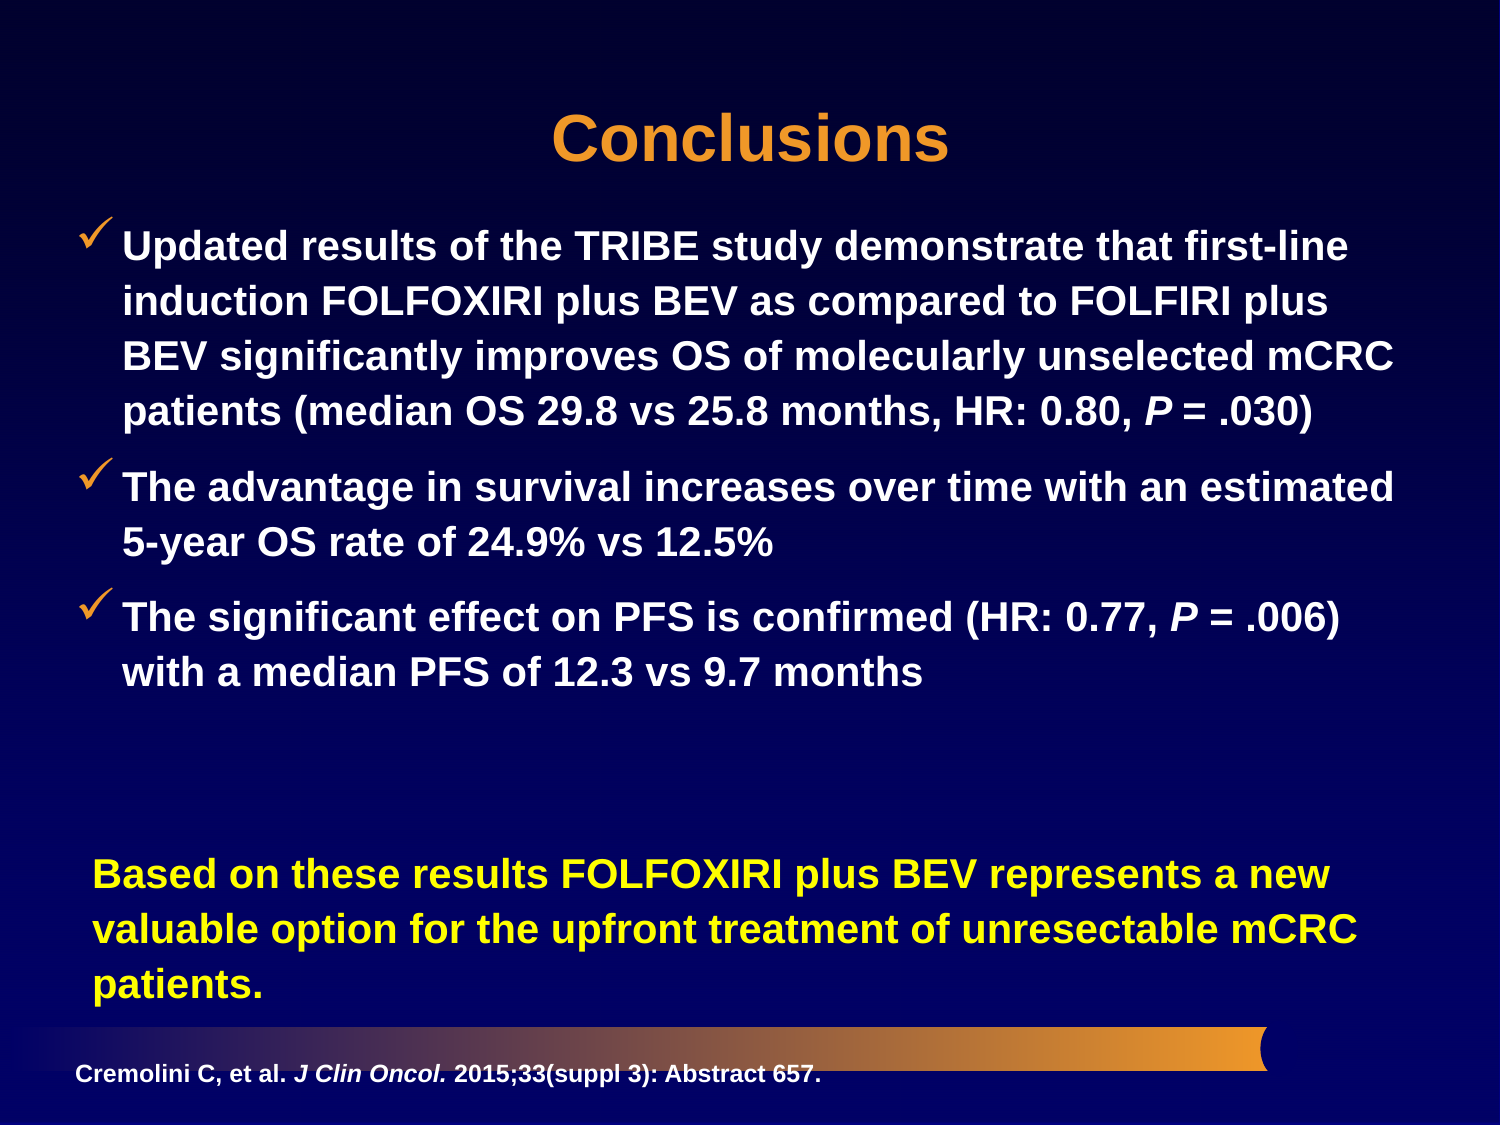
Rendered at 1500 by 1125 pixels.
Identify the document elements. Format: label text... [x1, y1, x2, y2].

text_box Conclusions [333, 87, 1169, 182]
text_box Based on these results FOLFOXIRI plus BEV represents a new valuable option for the upfront treatment of unresectable mCRC patients. [77, 834, 1481, 1014]
picture [0, 0, 1500, 1125]
text_box Updated results of the TRIBE study demonstrate that first-line induction FOLFOXIRI plus BEV as compared to FOLFIRI plus BEV significantly improves OS of molecularly unselected mCRC patients (median OS 29.8 vs 25.8 months, HR: 0.80, P = .030) The advantage in survival increases over time with an estimated 5-year OS rate of 24.9% vs 12.5% The significant effect on PFS is confirmed (HR: 0.77, P = .006) with a median PFS of 12.3 vs 9.7 months [57, 204, 1442, 705]
text_box Cremolini C, et al. J Clin Oncol. 2015;33(suppl 3): Abstract 657. [60, 1050, 1186, 1096]
